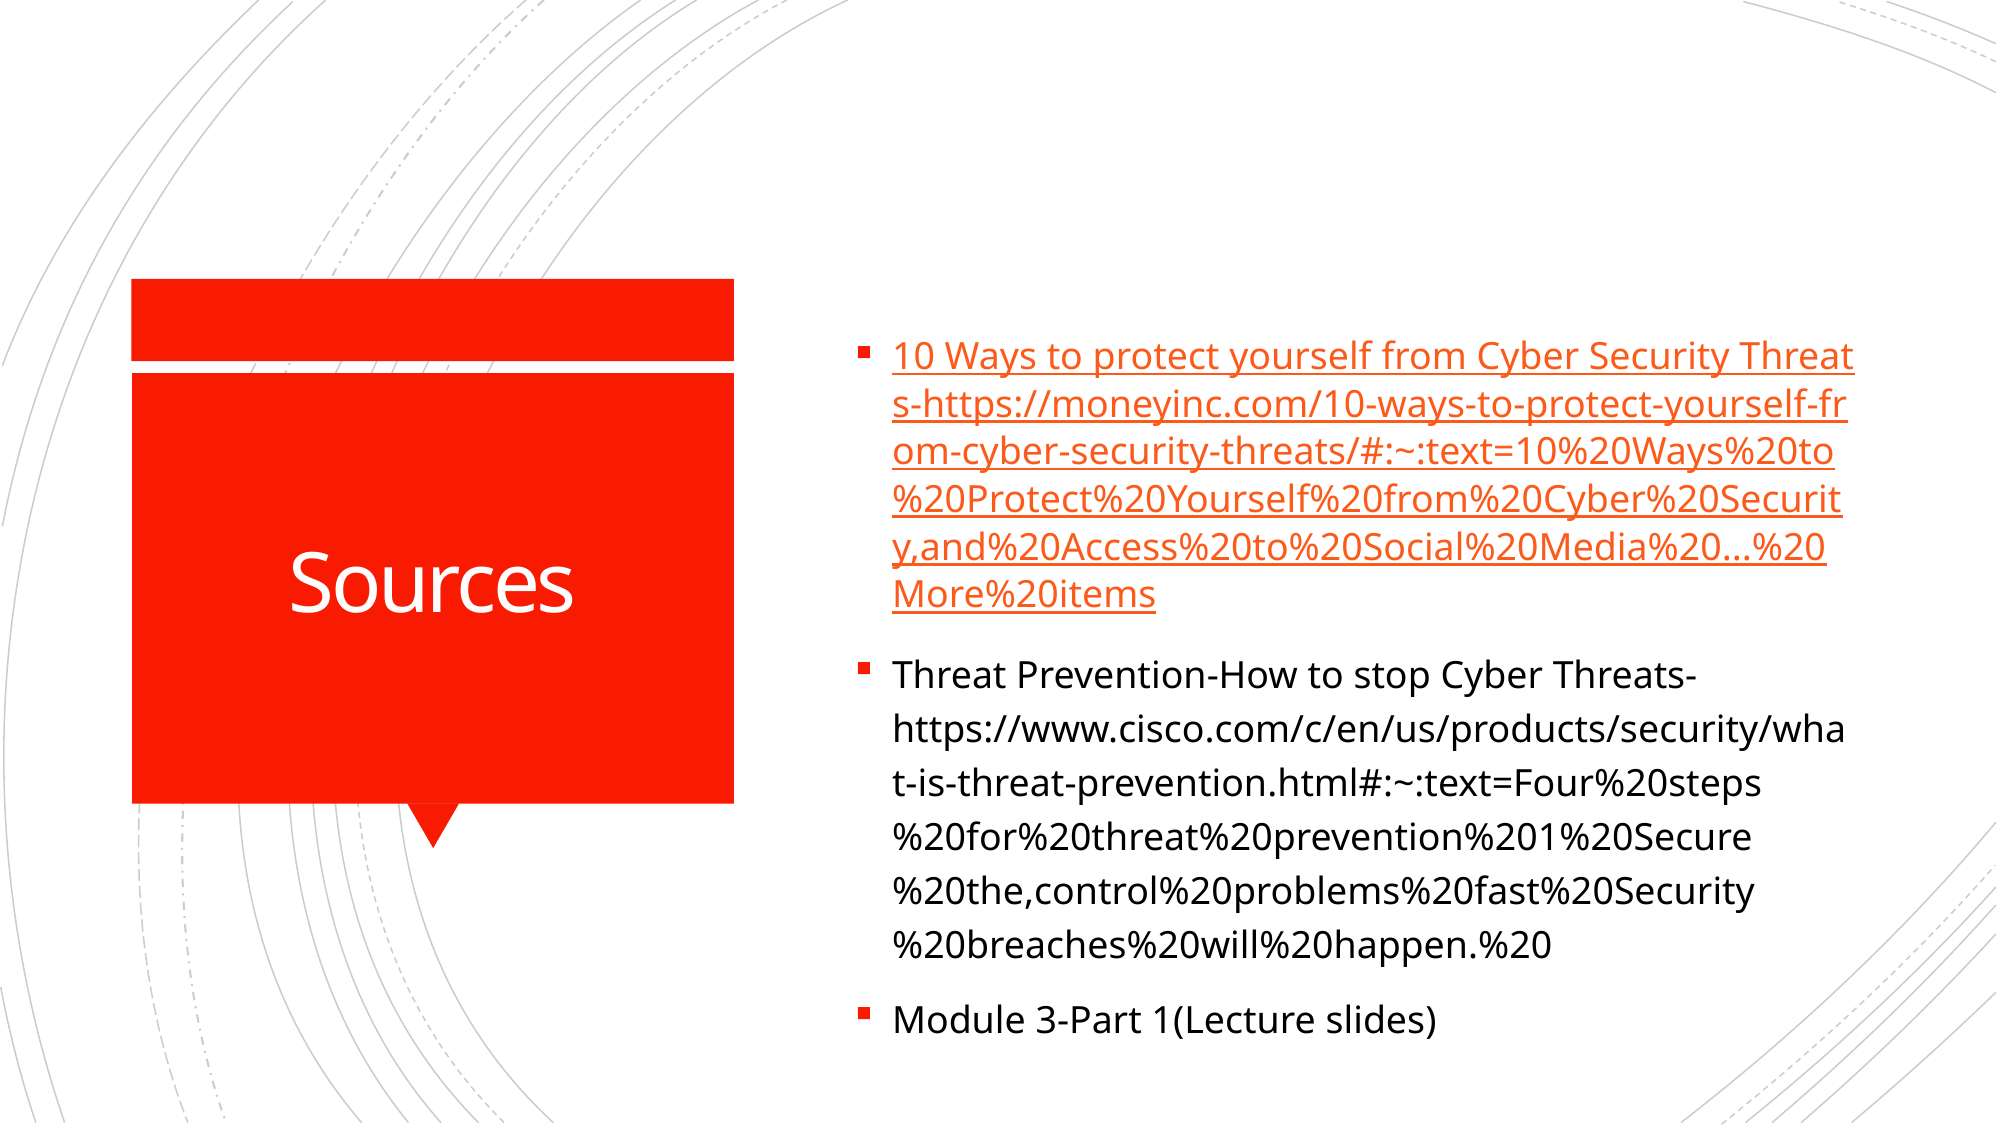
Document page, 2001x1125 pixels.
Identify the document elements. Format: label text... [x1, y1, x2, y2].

title Sources [145, 385, 720, 789]
list 10 Ways to protect yourself from Cyber Security Threats-https://moneyinc.com/10-ways-to-protect-yourself-from-cyber-security-threats/#:~:text=10%20Ways%20to%20Protect%20Yourself%20from%20Cyber%20Security,and%20Access%20to%20Social%20Media%20...%20More%20items Threat Prevention-How to stop Cyber Threats-https://www.cisco.com/c/en/us/products/security/what-is-threat-prevention.html#:~:text=Four%20steps%20for%20threat%20prevention%201%20Secure%20the,control%20problems%20fast%20Security%20breaches%20will%20happen.%20 Module 3-Part 1(Lecture slides) [839, 131, 1871, 993]
